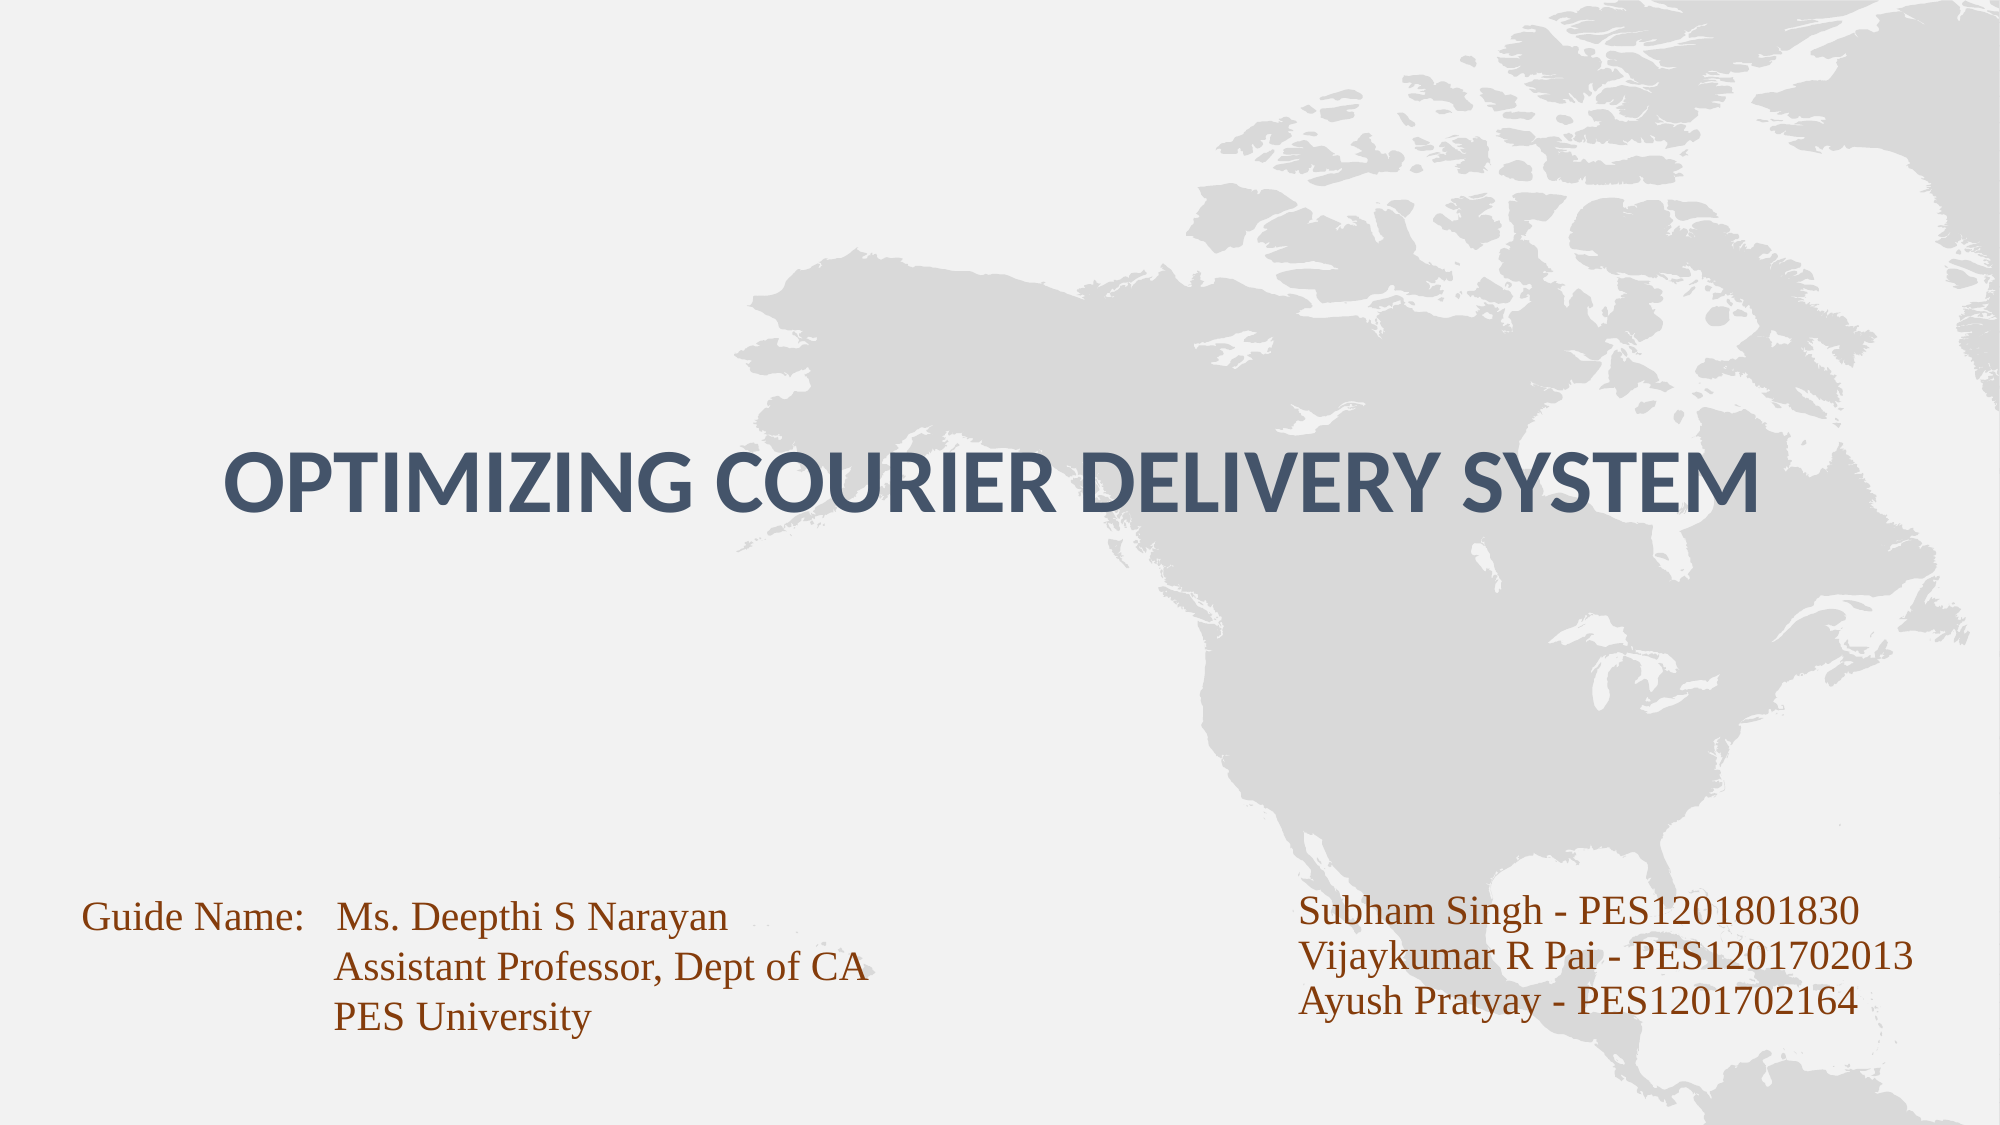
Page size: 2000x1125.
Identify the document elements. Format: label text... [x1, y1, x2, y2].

title Optimizing Courier Delivery System [208, 397, 1809, 541]
subtitle Subham Singh - PES1201801830 Vijaykumar R Pai - PES1201702013 Ayush Pratyay - PES1201702164 [1283, 881, 1942, 1069]
text_box Guide Name: Ms. Deepthi S Narayan Assistant Professor, Dept of CA PES University [66, 881, 906, 1047]
